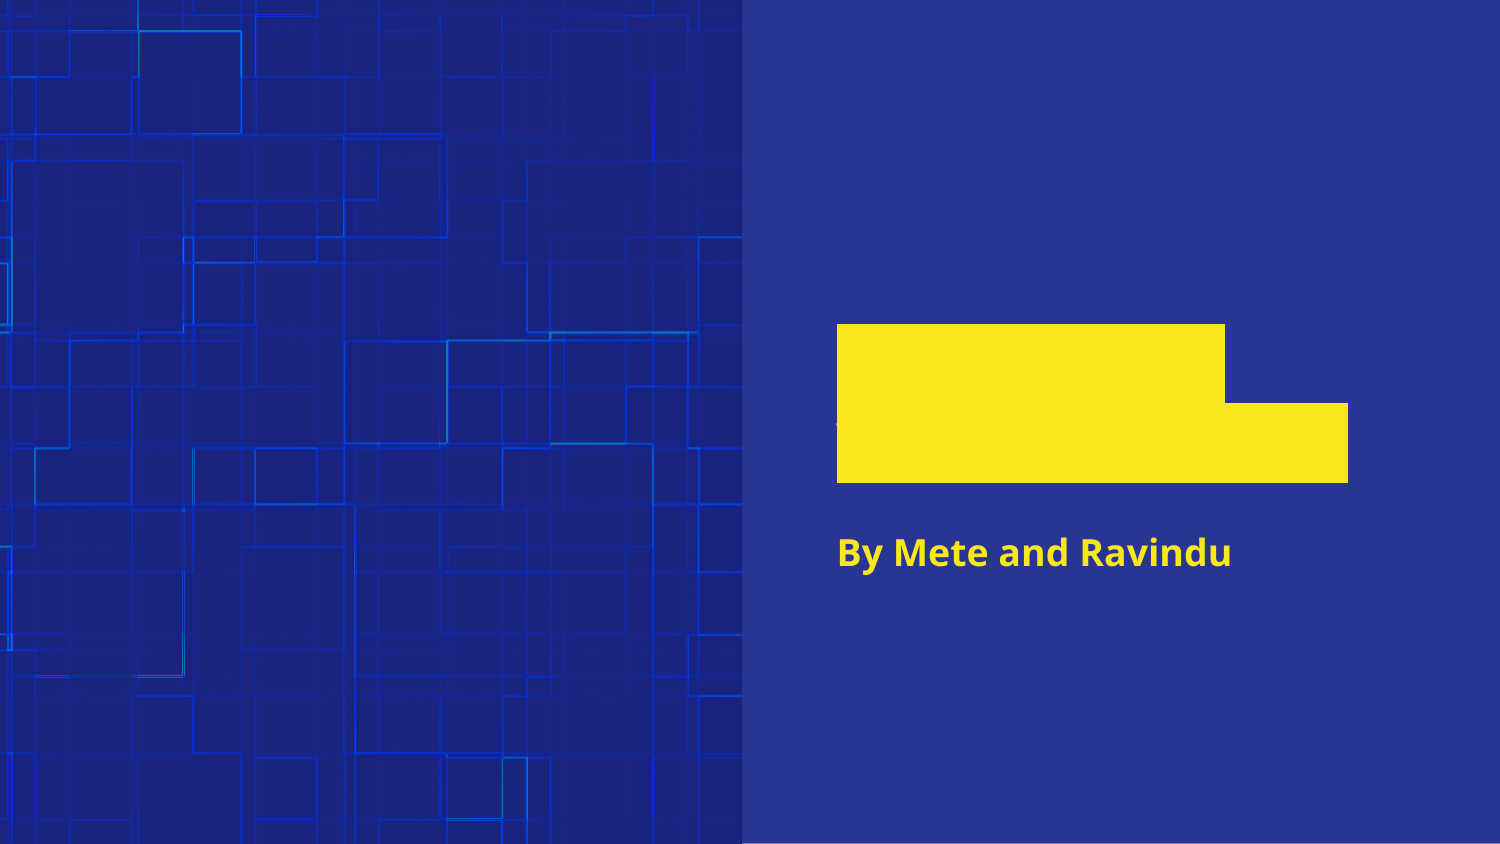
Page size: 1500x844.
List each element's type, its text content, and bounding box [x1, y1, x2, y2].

picture [0, 0, 743, 844]
title Chatbots and Virtual Assistants [821, 142, 1429, 498]
subtitle By Mete and Ravindu [821, 511, 1429, 620]
